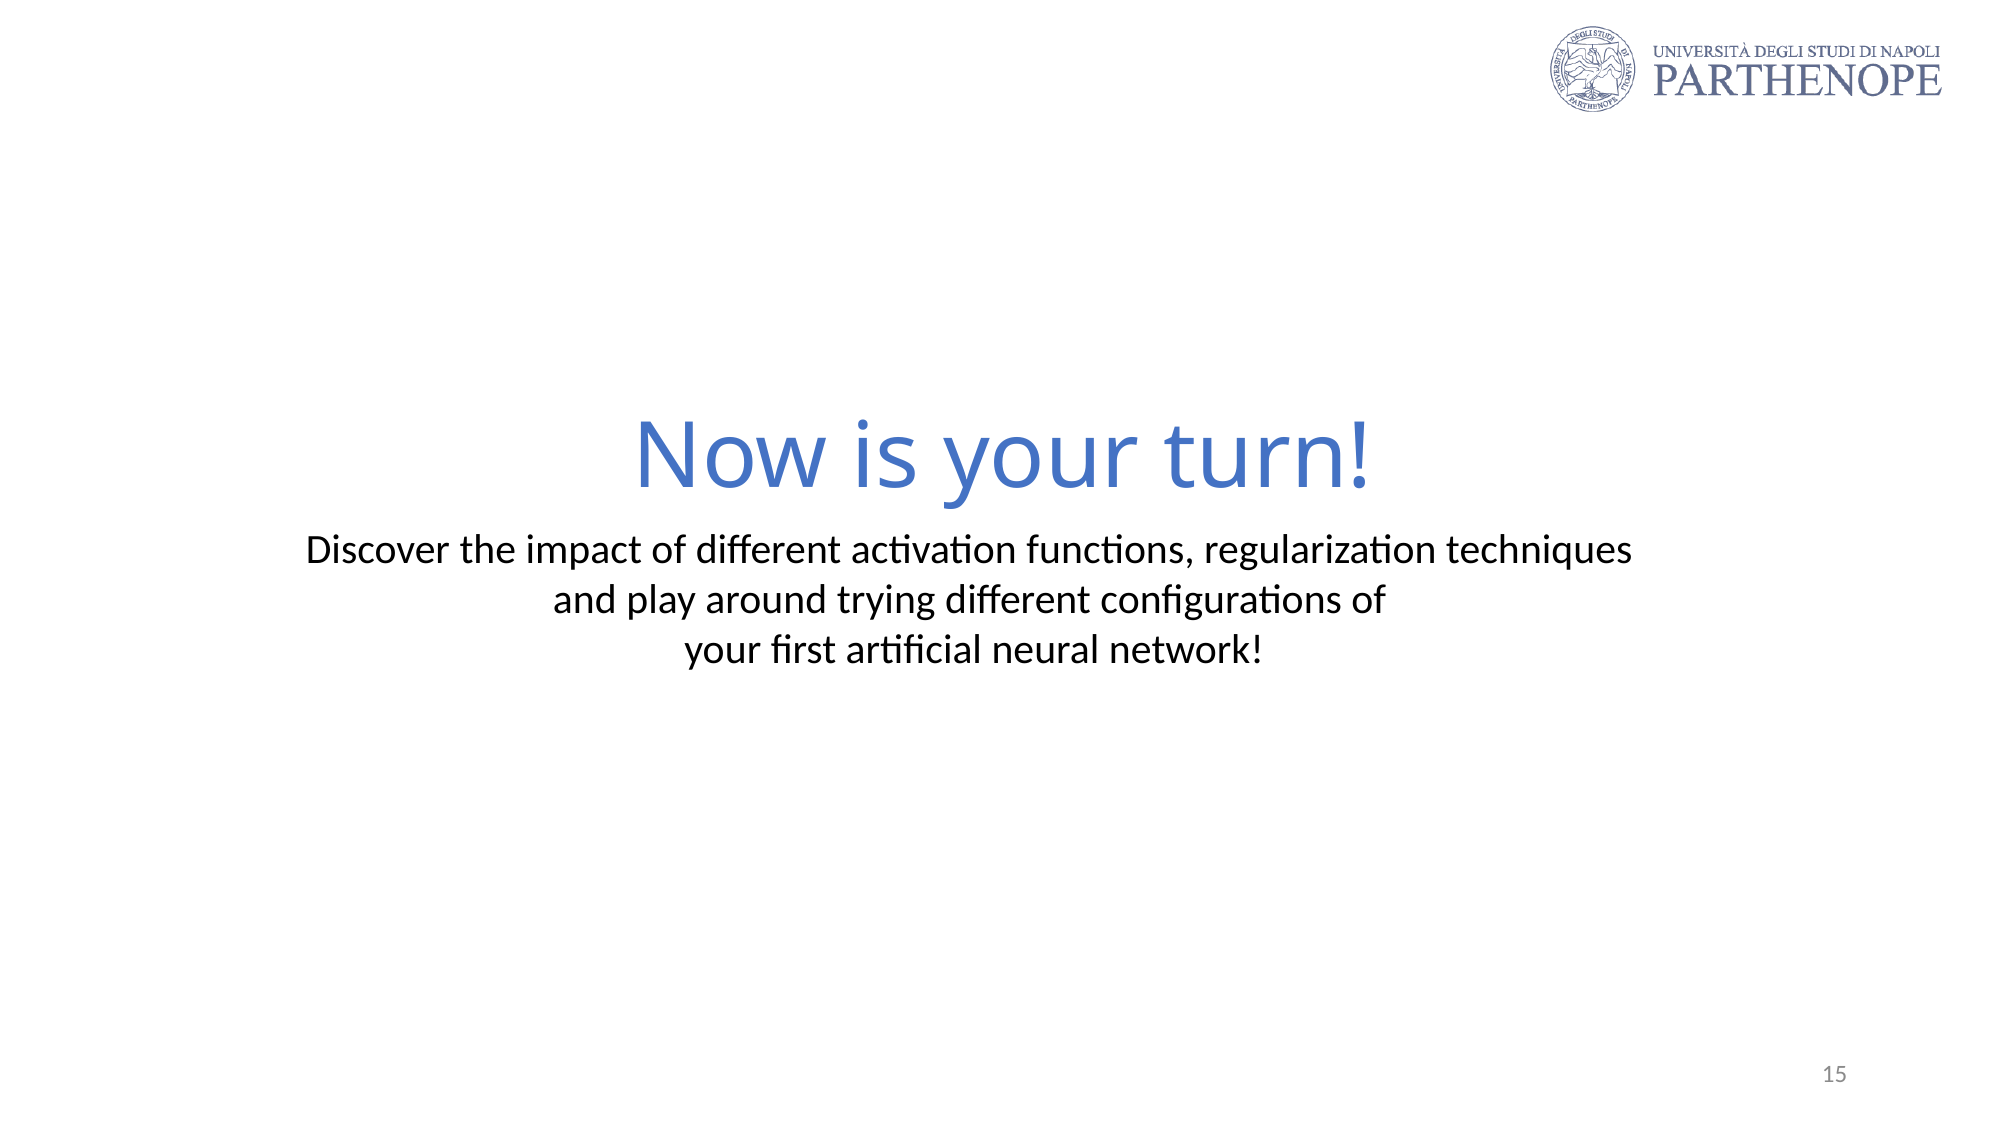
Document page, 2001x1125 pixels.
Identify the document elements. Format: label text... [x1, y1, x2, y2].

text_box Now is your turn! [617, 388, 1796, 513]
text_box Discover the impact of different activation functions, regularization techniques and play around trying different configurations of your first artificial neural network! [288, 514, 1651, 680]
slide_number 15 [1412, 1042, 1863, 1103]
picture [1550, 26, 1942, 112]
